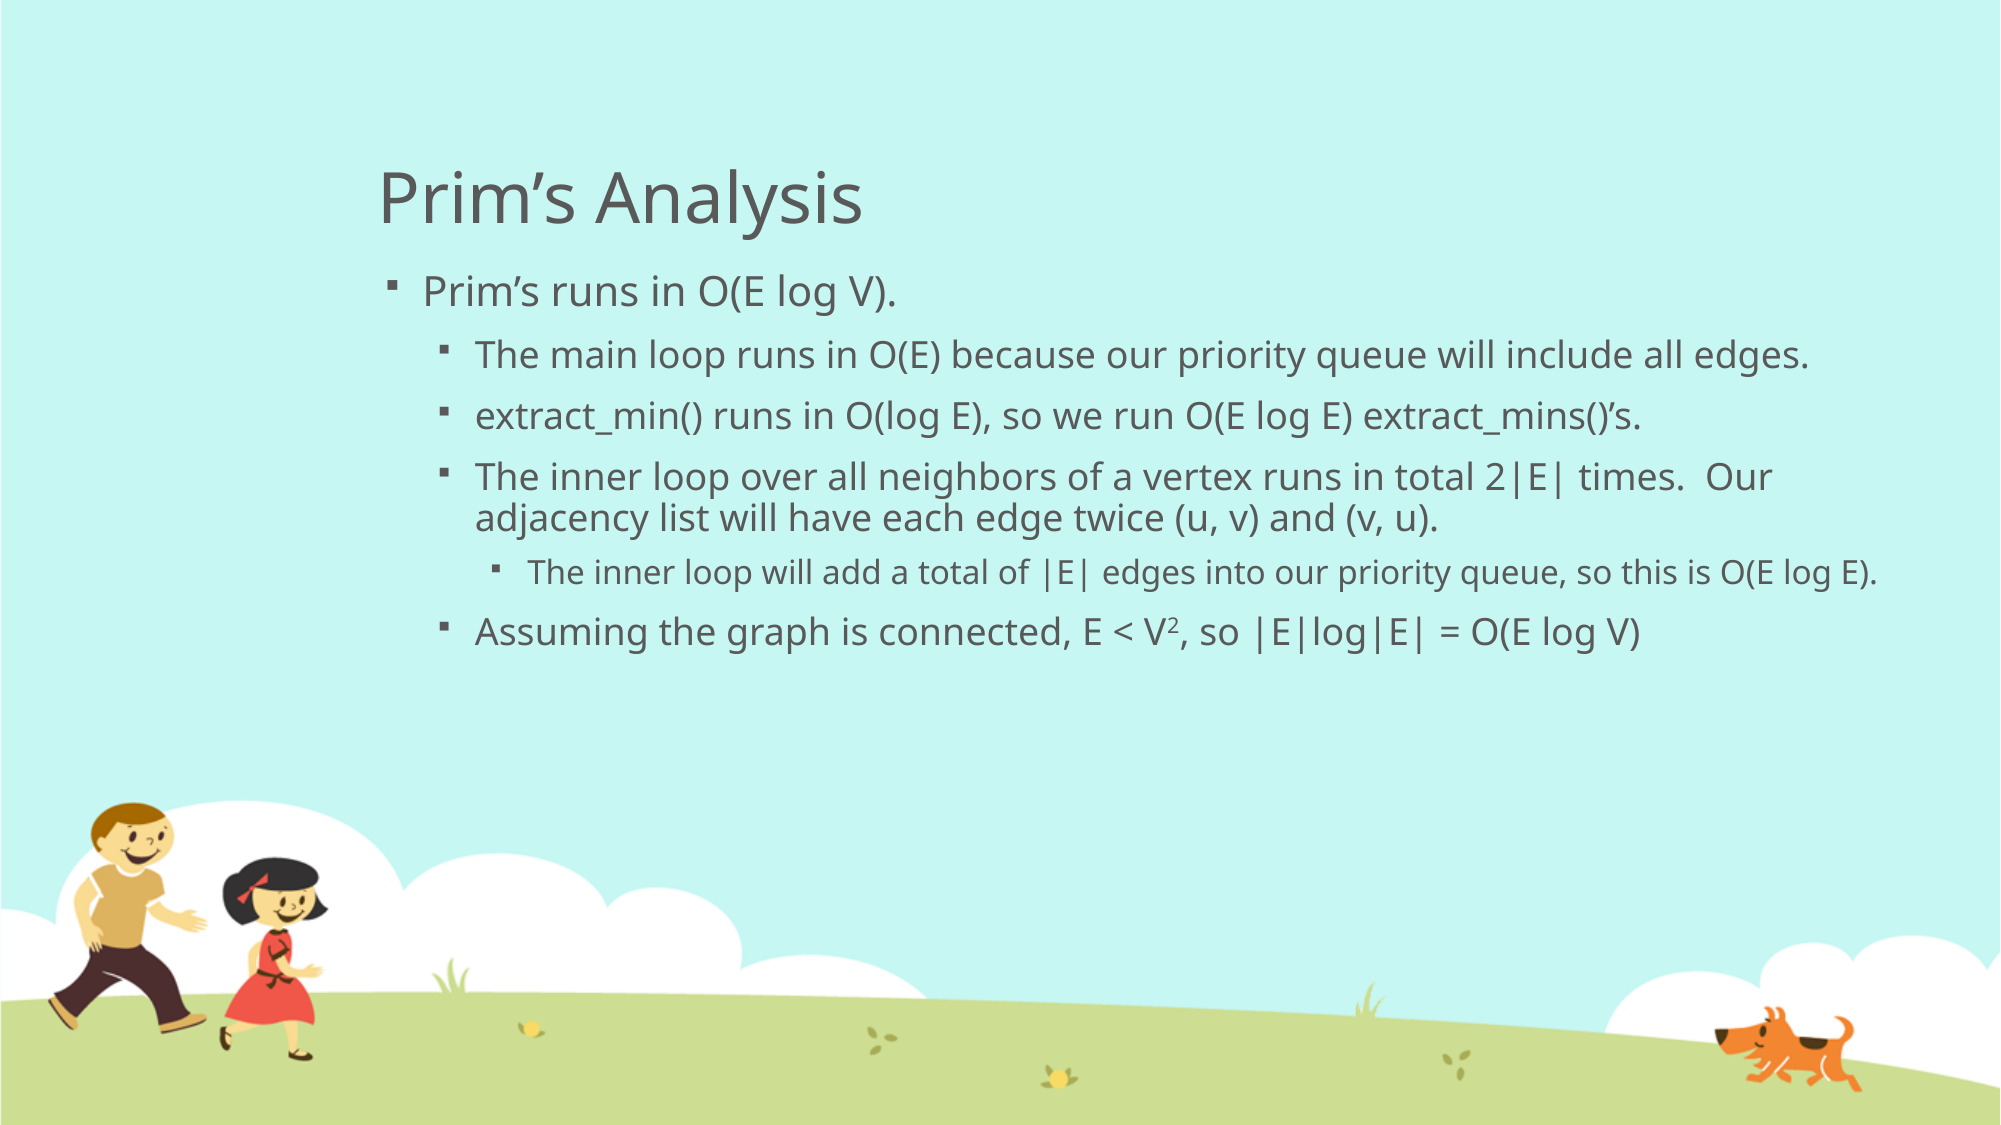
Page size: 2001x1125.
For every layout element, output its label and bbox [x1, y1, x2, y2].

picture [0, 0, 2001, 1125]
list [362, 262, 1900, 938]
title [362, 50, 1900, 247]
